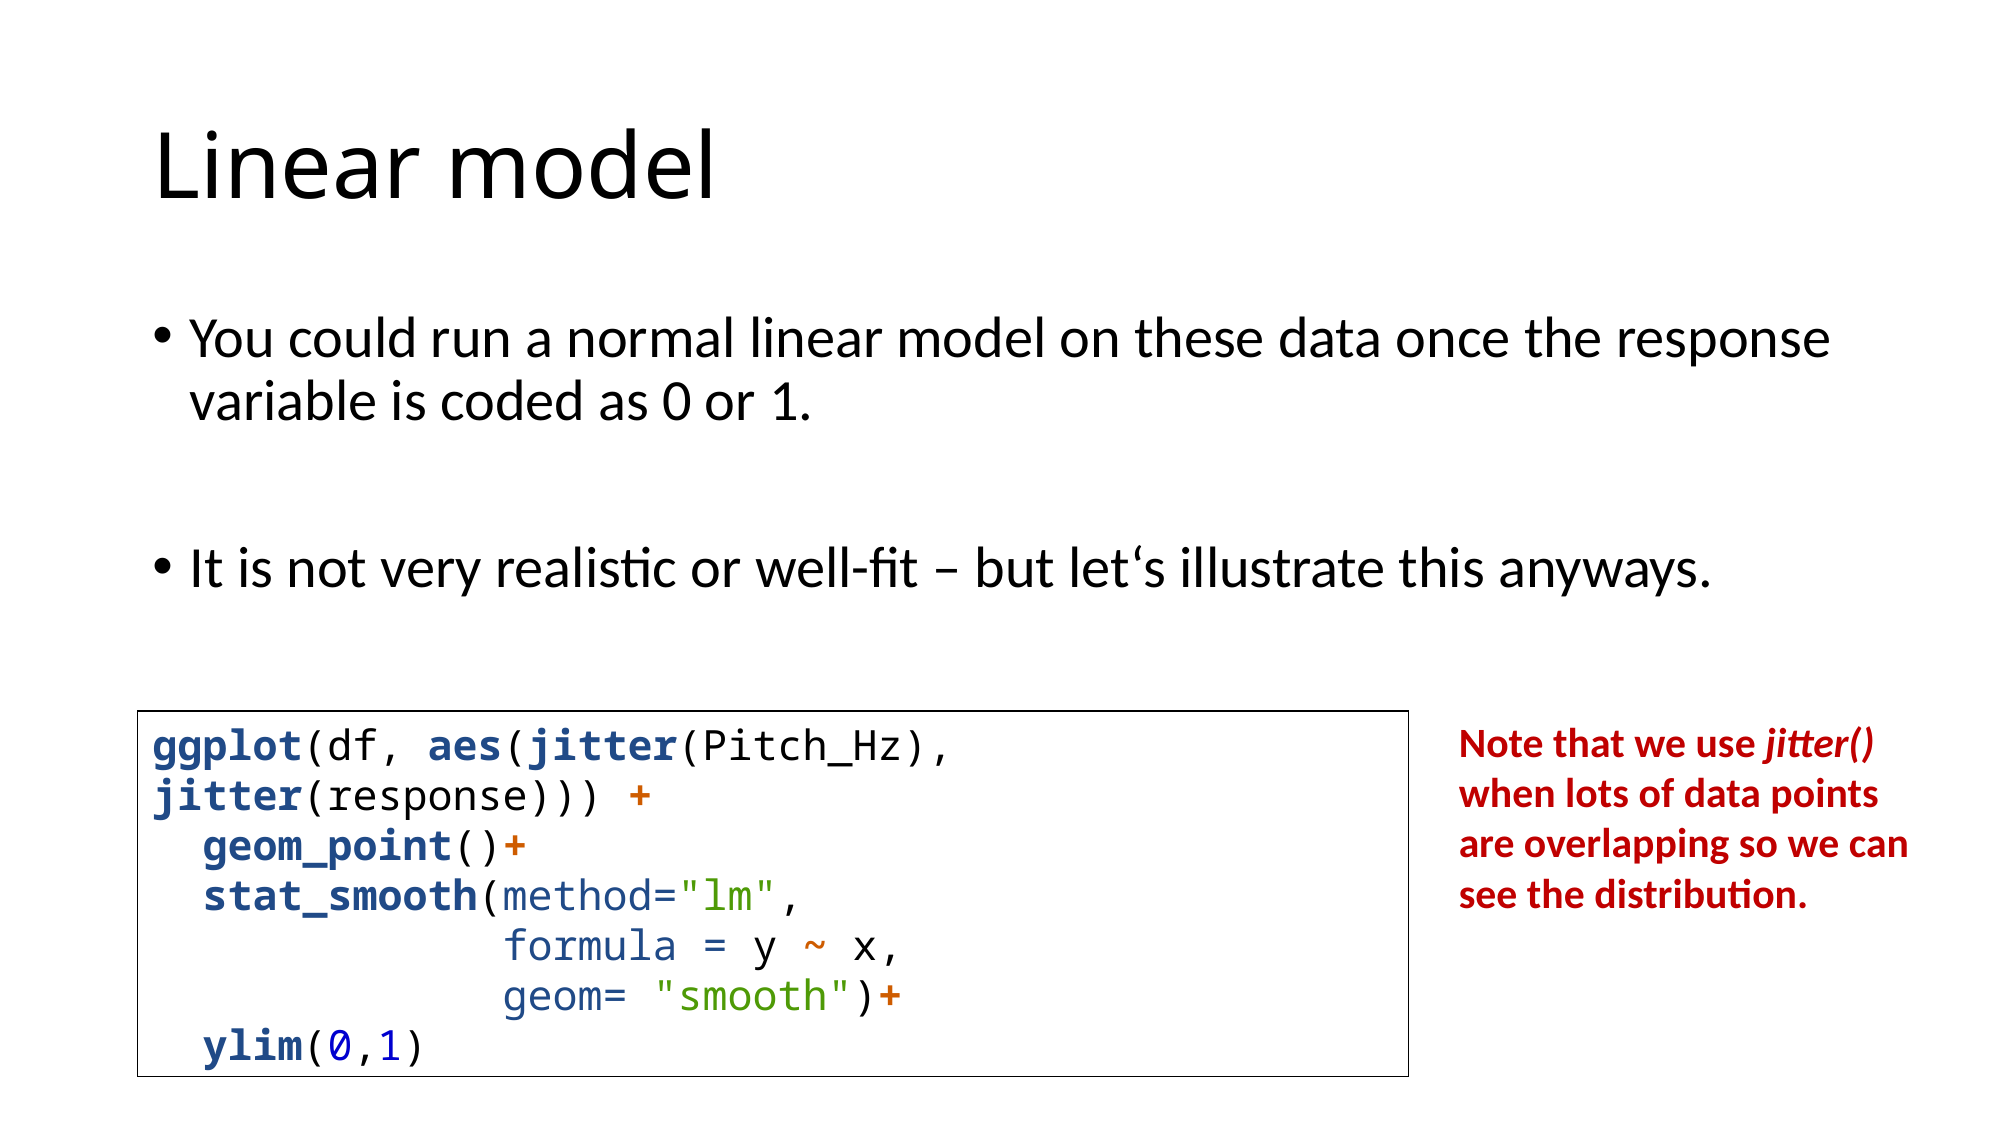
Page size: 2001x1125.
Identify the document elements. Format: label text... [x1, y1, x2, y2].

text_box ggplot(df, aes(jitter(Pitch_Hz), jitter(response))) + geom_point()+ stat_smooth(method="lm", formula = y ~ x, geom= "smooth")+ ylim(0,1) [137, 711, 1409, 1077]
title Linear model [137, 59, 1863, 278]
text_box Note that we use jitter() when lots of data points are overlapping so we can see the distribution. [1443, 708, 1934, 924]
list You could run a normal linear model on these data once the response variable is coded as 0 or 1. It is not very realistic or well-fit – but let‘s illustrate this anyways. [137, 299, 1863, 687]
